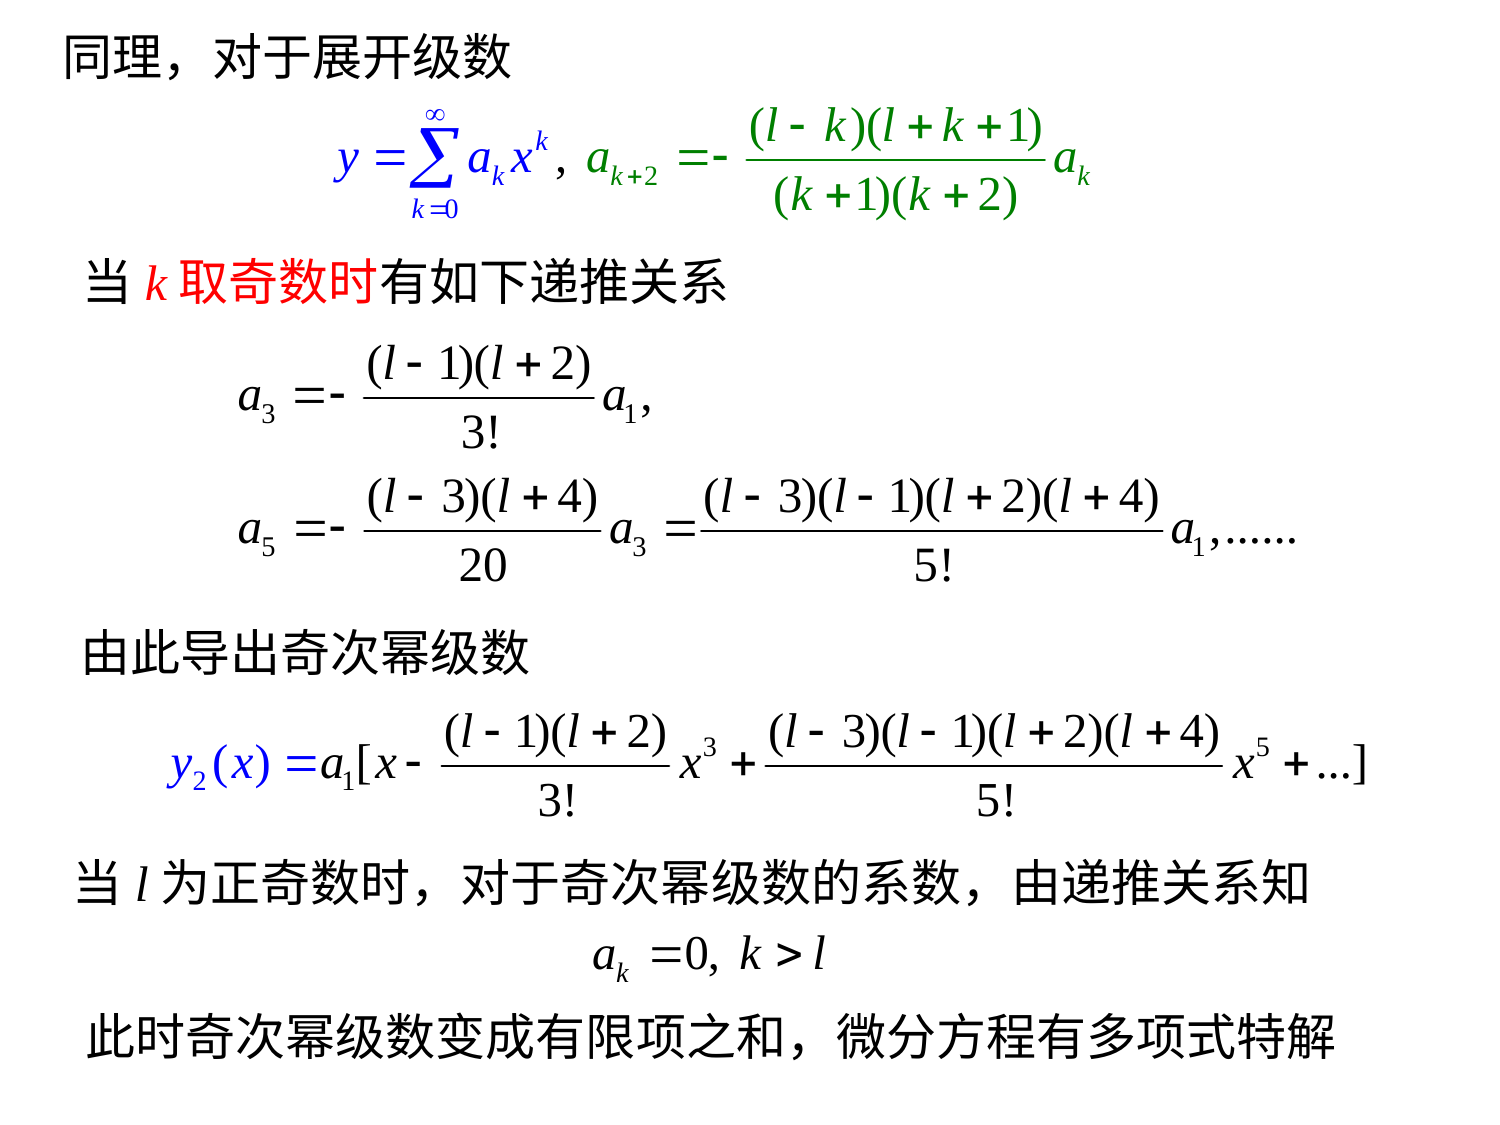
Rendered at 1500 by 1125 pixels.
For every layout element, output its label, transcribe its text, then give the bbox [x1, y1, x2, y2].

text_box 由此导出奇次幂级数 [66, 614, 546, 690]
text_box 同理，对于展开级数 [47, 17, 556, 93]
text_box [325, 90, 1101, 230]
text_box 此时奇次幂级数变成有限项之和，微分方程有多项式特解 [71, 997, 1351, 1073]
text_box 当k取奇数时有如下递推关系 [68, 243, 744, 319]
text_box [229, 330, 1305, 594]
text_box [584, 920, 837, 995]
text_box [158, 700, 1377, 828]
text_box 当l为正奇数时，对于奇次幂级数的系数，由递推关系知 [57, 844, 1326, 919]
